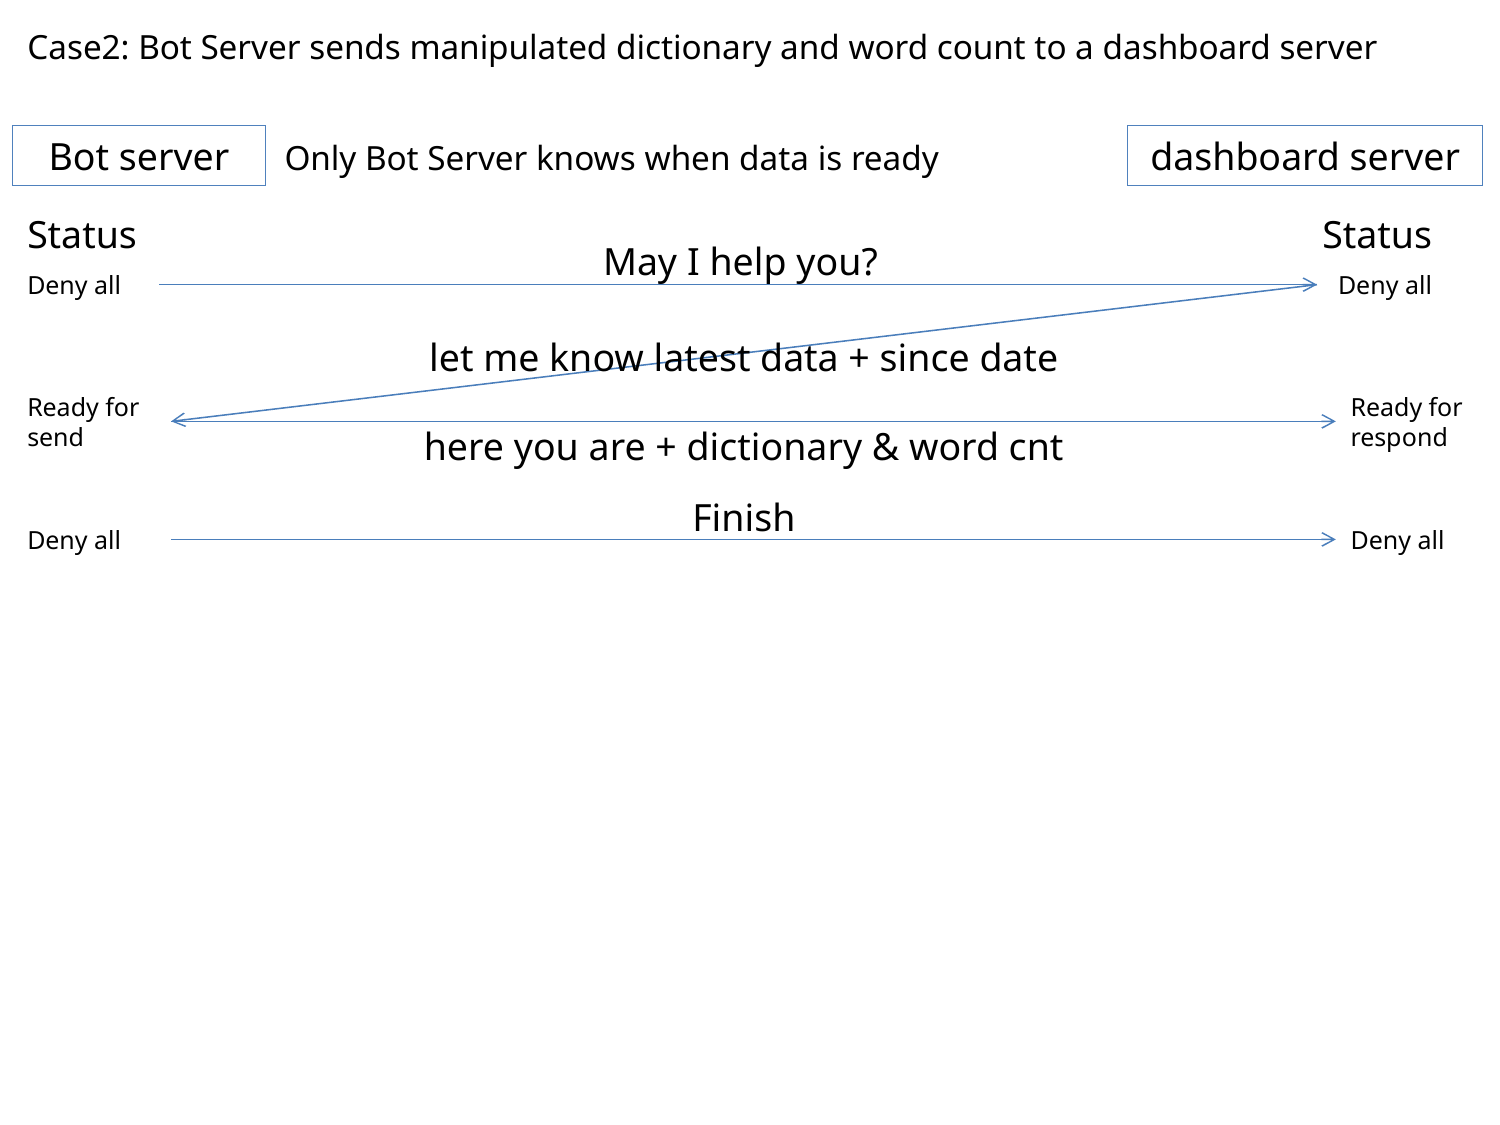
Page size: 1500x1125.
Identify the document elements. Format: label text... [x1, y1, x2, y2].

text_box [170, 284, 1318, 421]
text_box May I help you? [506, 230, 975, 282]
text_box Ready for respond [1335, 384, 1495, 459]
text_box Deny all [12, 262, 160, 307]
text_box Finish [348, 486, 1140, 538]
text_box Ready for send [12, 384, 172, 459]
text_box Case2: Bot Server sends manipulated dictionary and word count to a dashboard server [12, 19, 1436, 74]
text_box Deny all [1316, 263, 1447, 307]
text_box dashboard server [1127, 125, 1483, 186]
text_box Status [12, 203, 160, 262]
text_box Status [1300, 203, 1447, 263]
text_box Deny all [12, 517, 172, 562]
text_box Only Bot Server knows when data is ready [269, 130, 988, 185]
text_box Deny all [1335, 517, 1495, 562]
text_box Bot server [12, 125, 266, 186]
text_box here you are + dictionary & word cnt [348, 432, 1140, 476]
